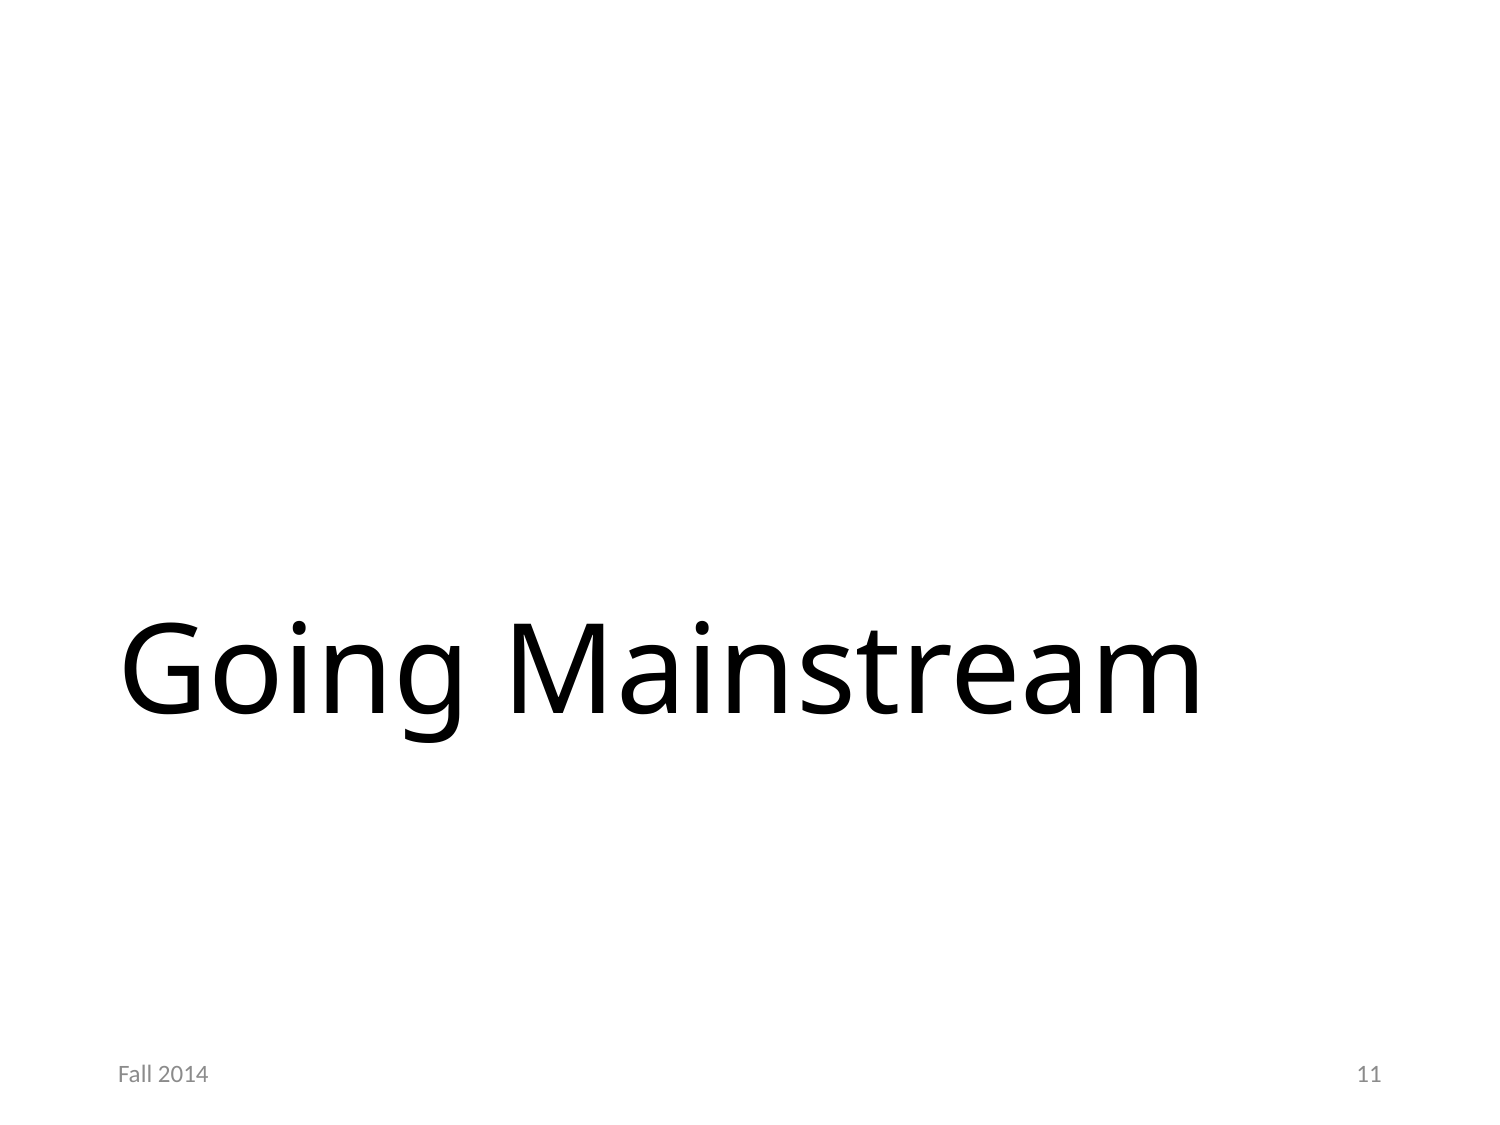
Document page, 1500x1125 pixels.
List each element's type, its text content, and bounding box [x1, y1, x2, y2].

slide_number Fall 2014 [103, 1042, 441, 1103]
slide_number 11 [1059, 1042, 1397, 1103]
title Going Mainstream [102, 280, 1397, 749]
